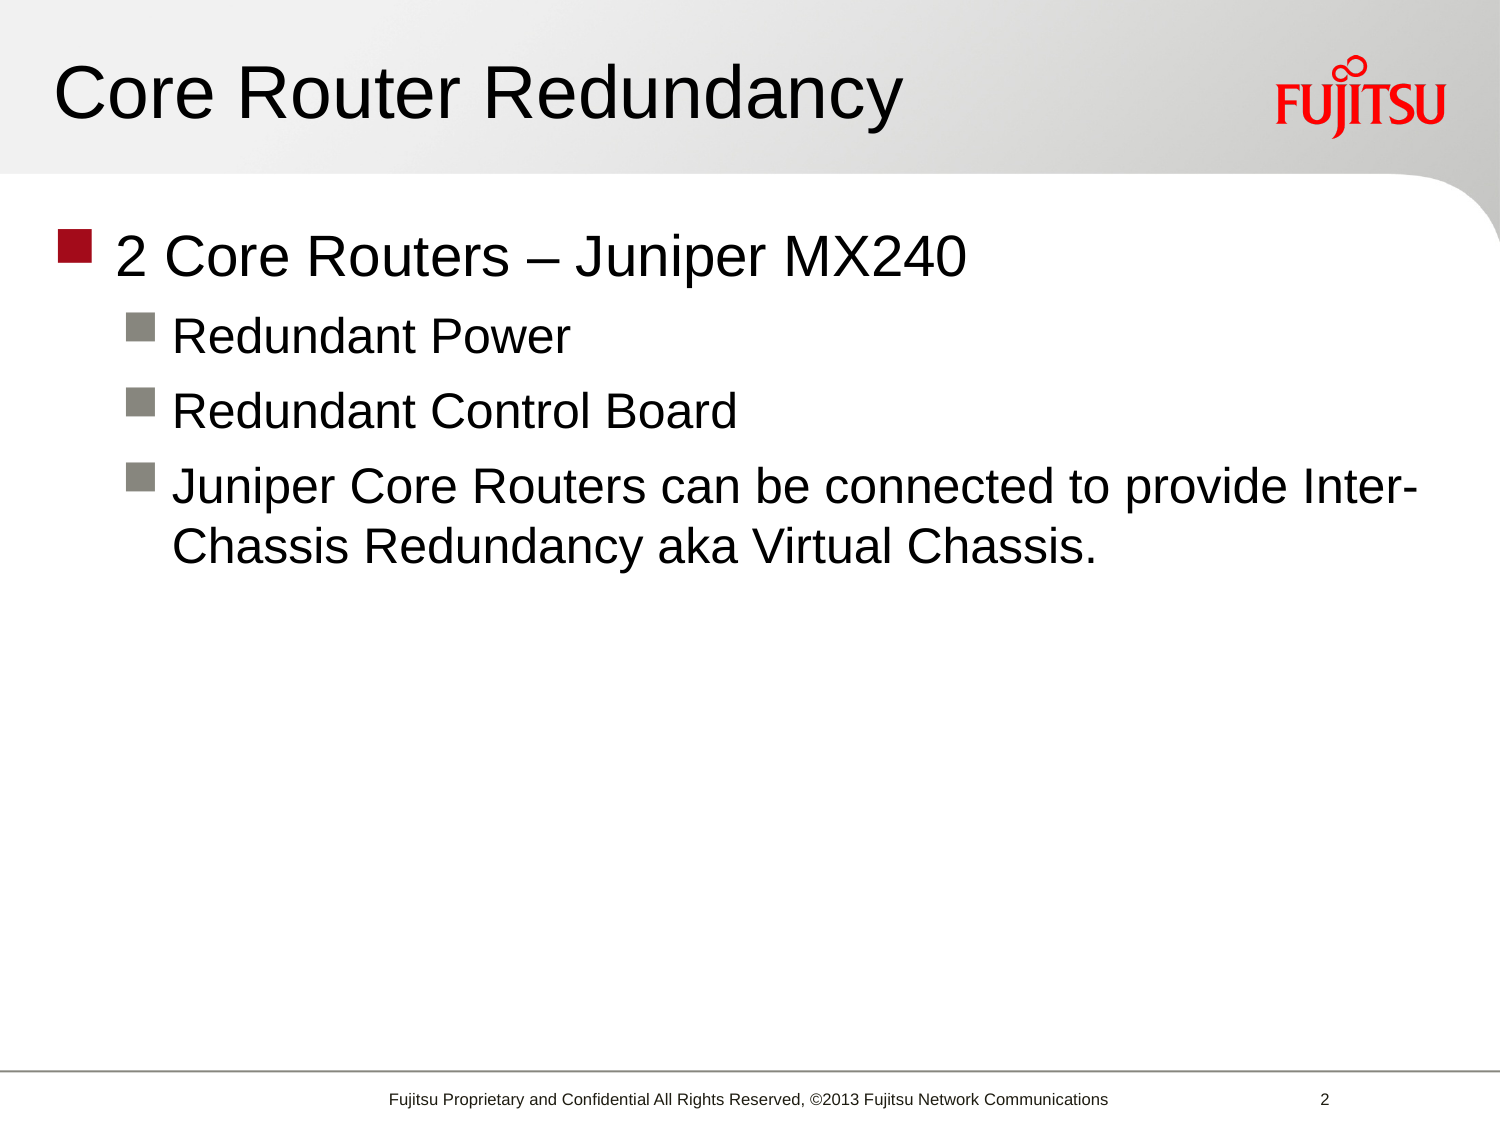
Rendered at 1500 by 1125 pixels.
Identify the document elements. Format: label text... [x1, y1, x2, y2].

title Core Router Redundancy [52, 28, 1223, 150]
picture [0, 0, 1500, 256]
slide_number 1 [1149, 1076, 1500, 1110]
footer Fujitsu Proprietary and Confidential All Rights Reserved, ©2013 Fujitsu Network Communications [359, 1064, 1140, 1110]
list 2 Core Routers – Juniper MX240 Redundant Power Redundant Control Board Juniper Core Routers can be connected to provide Inter-Chassis Redundancy aka Virtual Chassis. [52, 217, 1436, 1036]
